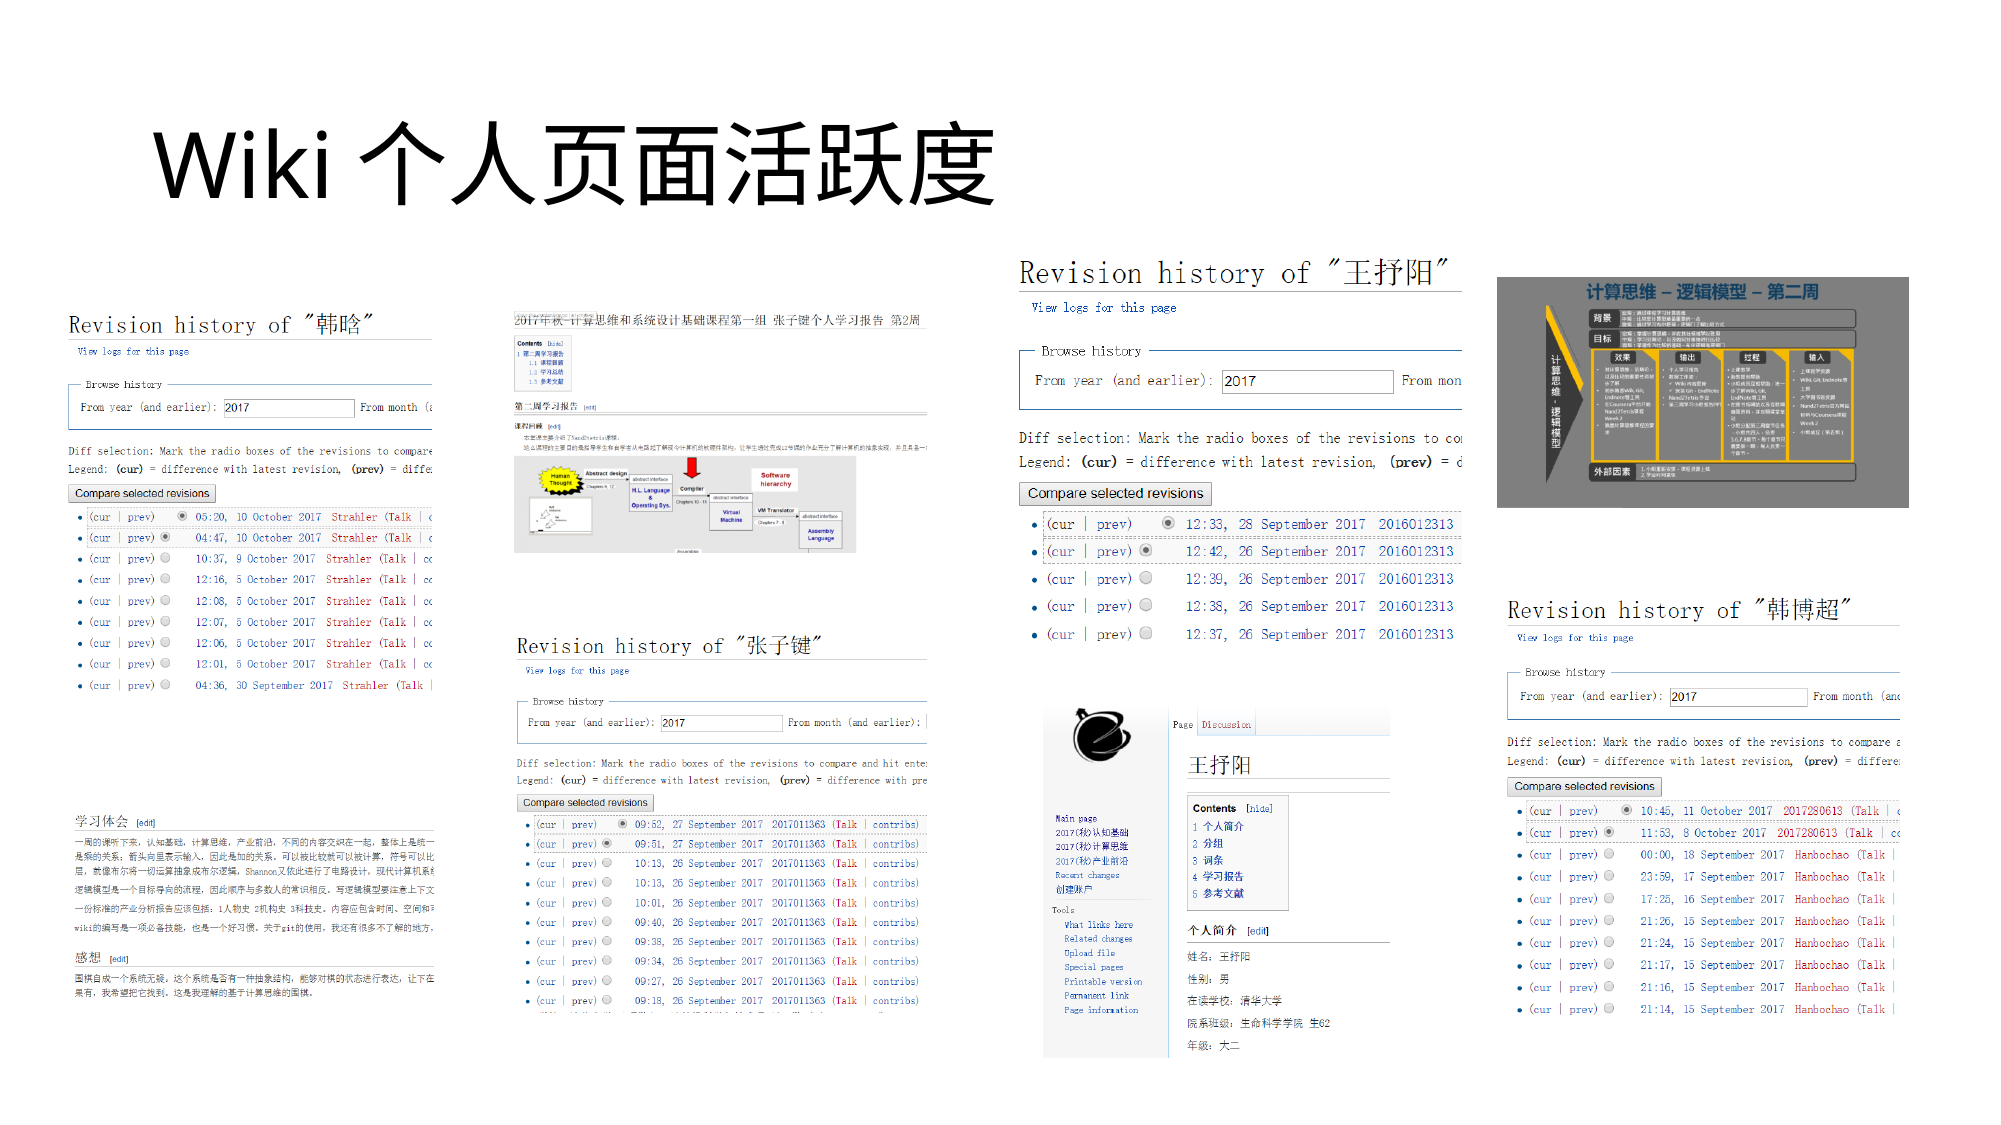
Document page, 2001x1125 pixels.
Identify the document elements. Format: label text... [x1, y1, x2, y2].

picture [1043, 684, 1390, 1058]
picture [511, 305, 927, 553]
picture [1505, 580, 1900, 1021]
picture [511, 629, 927, 1013]
picture [1497, 277, 1909, 508]
picture [71, 806, 434, 1013]
picture [1011, 243, 1462, 650]
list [61, 302, 433, 698]
title Wiki个人页面活跃度 [137, 59, 1863, 278]
